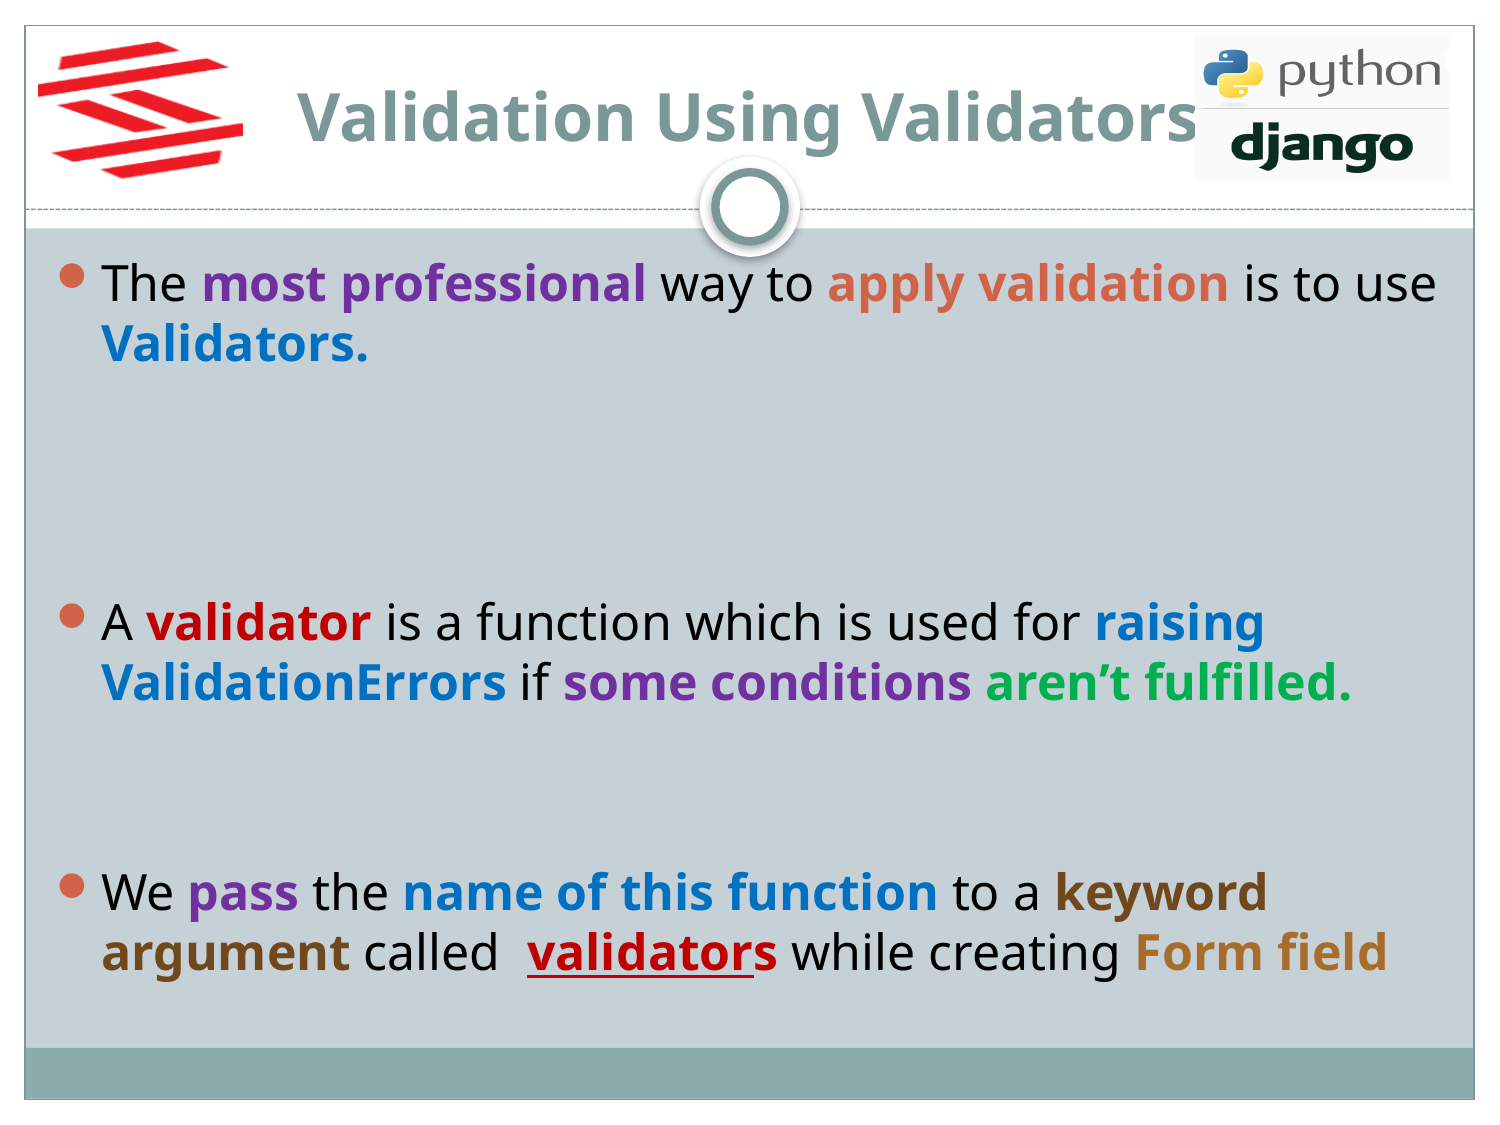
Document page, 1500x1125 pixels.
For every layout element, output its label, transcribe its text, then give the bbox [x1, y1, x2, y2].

list The most professional way to apply validation is to use Validators. A validator is a function which is used for raising ValidationErrors if some conditions aren’t fulfilled. We pass the name of this function to a keyword argument called validators while creating Form field [41, 243, 1471, 1125]
picture [37, 40, 243, 185]
picture [1195, 34, 1449, 183]
title Validation Using Validators [237, 37, 1190, 162]
